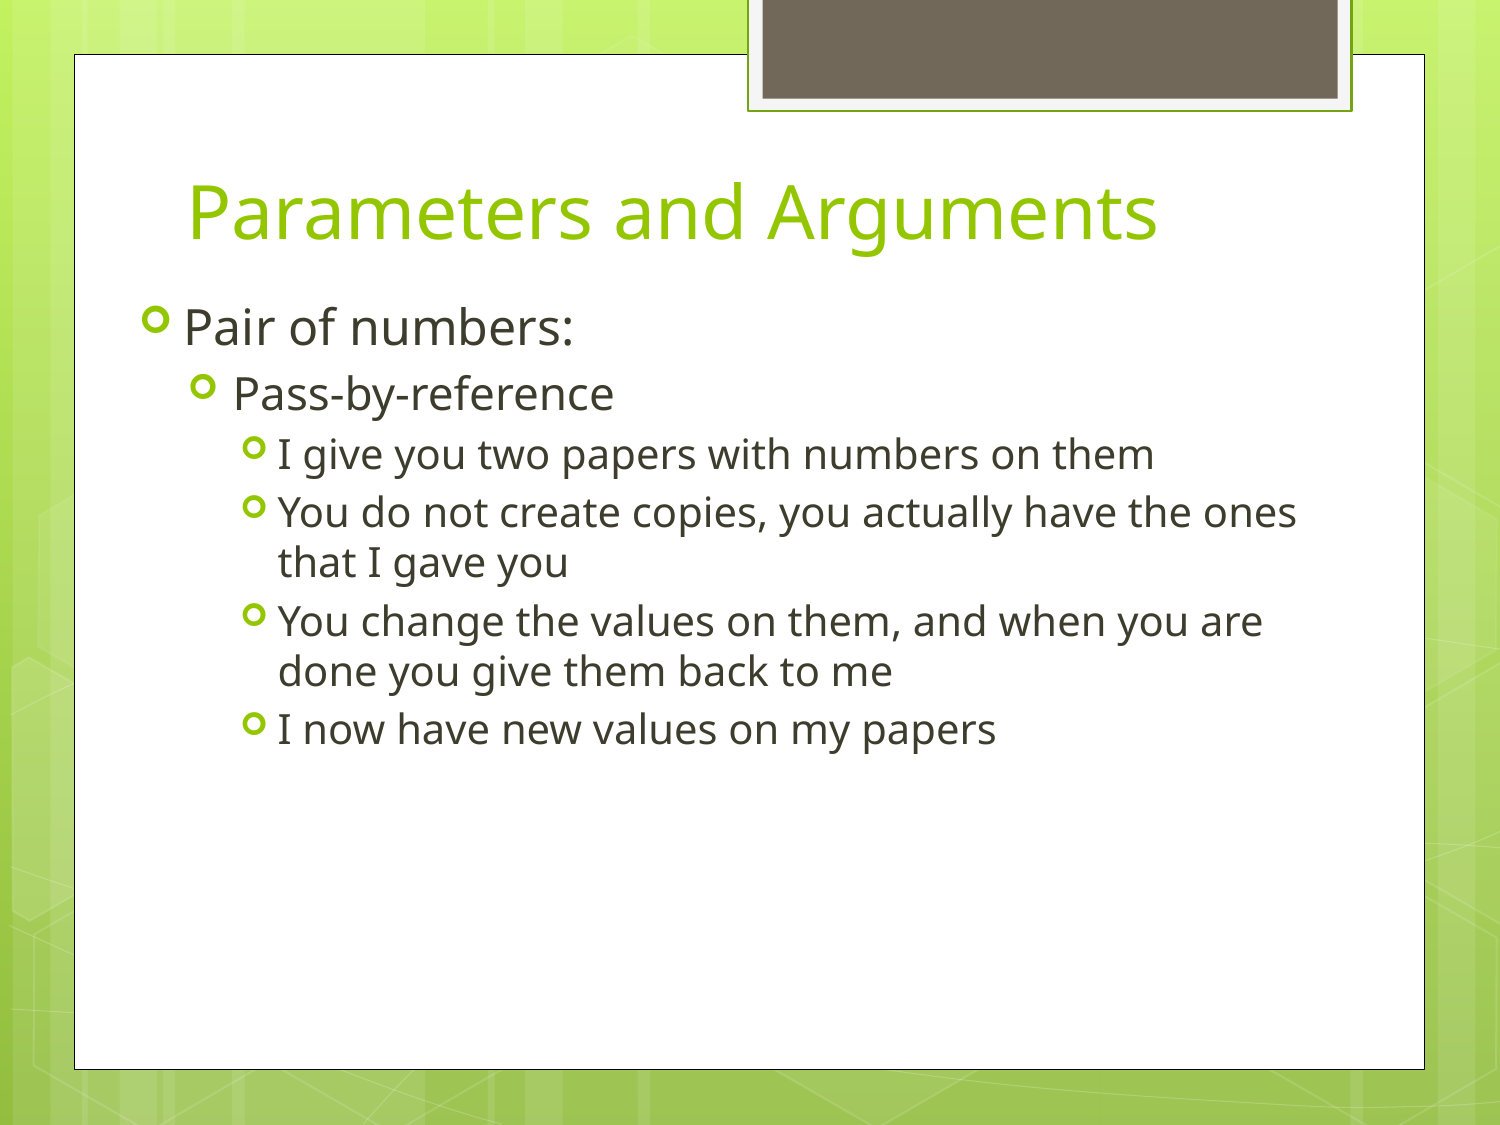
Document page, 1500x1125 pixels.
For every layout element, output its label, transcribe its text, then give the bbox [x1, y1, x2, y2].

title Parameters and Arguments [171, 75, 1413, 263]
list Pair of numbers: Pass-by-reference I give you two papers with numbers on them You do not create copies, you actually have the ones that I gave you You change the values on them, and when you are done you give them back to me I now have new values on my papers [112, 287, 1388, 1063]
